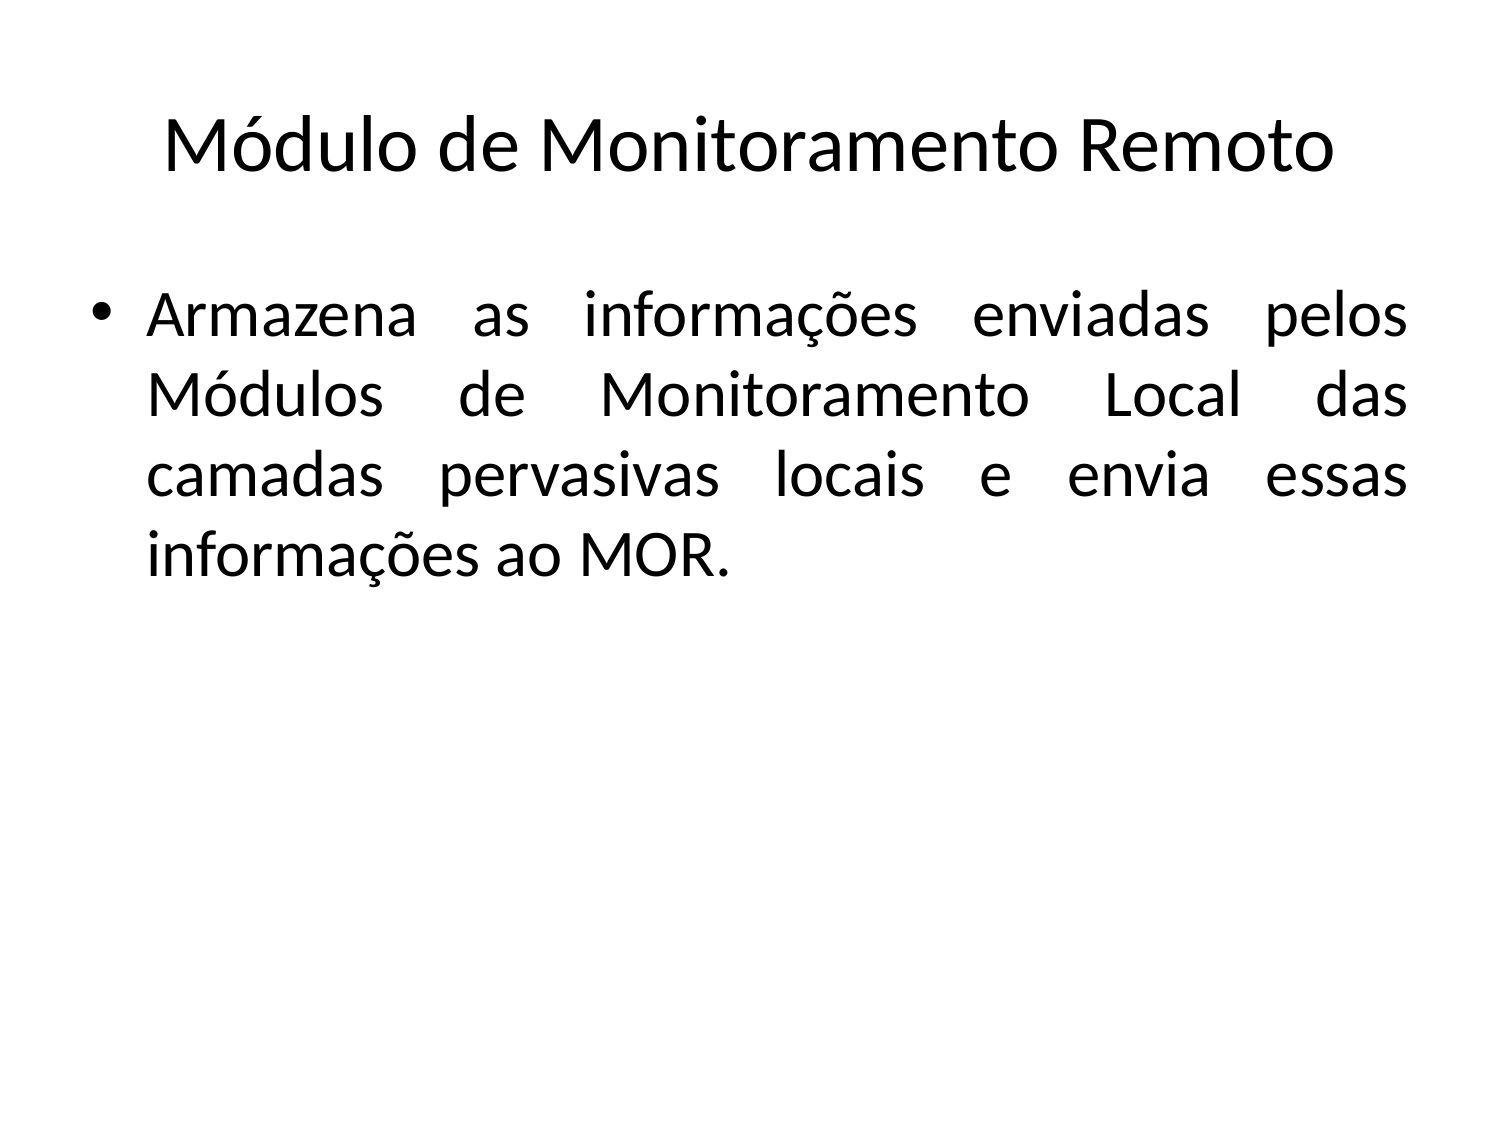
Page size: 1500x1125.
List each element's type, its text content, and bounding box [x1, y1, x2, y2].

list Armazena as informações enviadas pelos Módulos de Monitoramento Local das camadas pervasivas locais e envia essas informações ao MOR. [75, 262, 1425, 1005]
title Módulo de Monitoramento Remoto [75, 45, 1425, 233]
